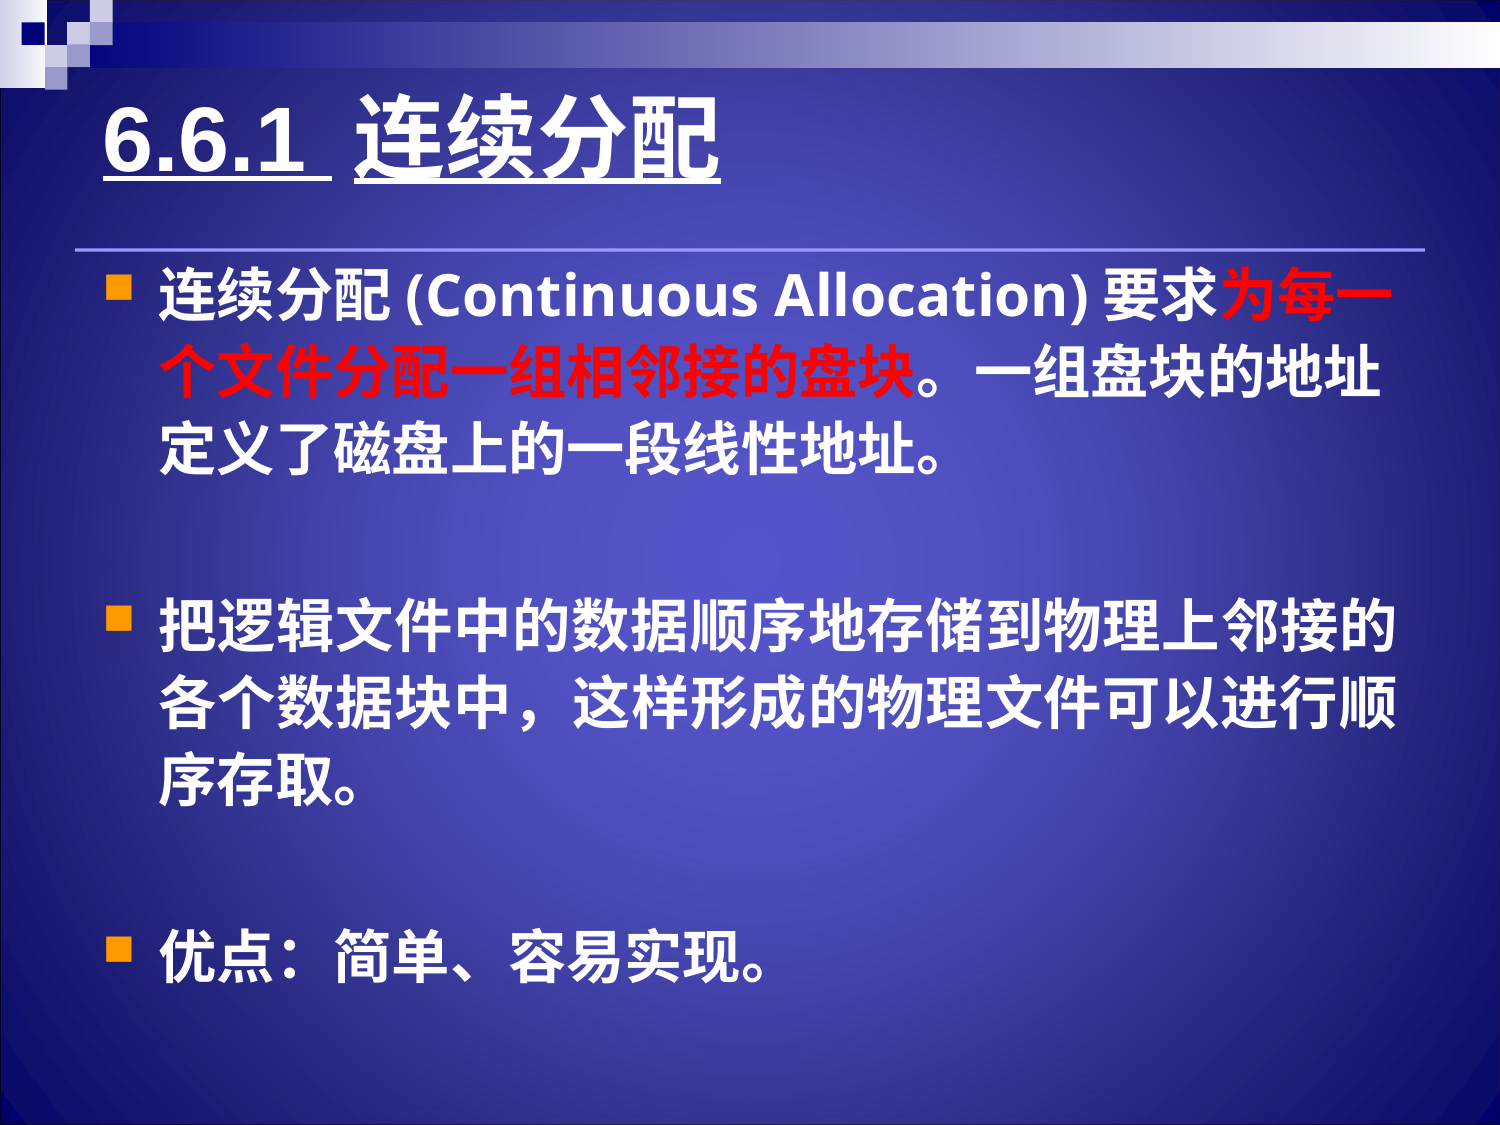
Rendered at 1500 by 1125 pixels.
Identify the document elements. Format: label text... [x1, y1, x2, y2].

list 连续分配(Continuous Allocation)要求为每一个文件分配一组相邻接的盘块。一组盘块的地址定义了磁盘上的一段线性地址。 把逻辑文件中的数据顺序地存储到物理上邻接的各个数据块中，这样形成的物理文件可以进行顺序存取。 优点：简单、容易实现。 [87, 243, 1413, 1083]
picture [113, 0, 1500, 22]
picture [47, 0, 89, 45]
picture [0, 67, 1500, 1125]
title 6.6.1 连续分配 [87, 46, 1413, 222]
